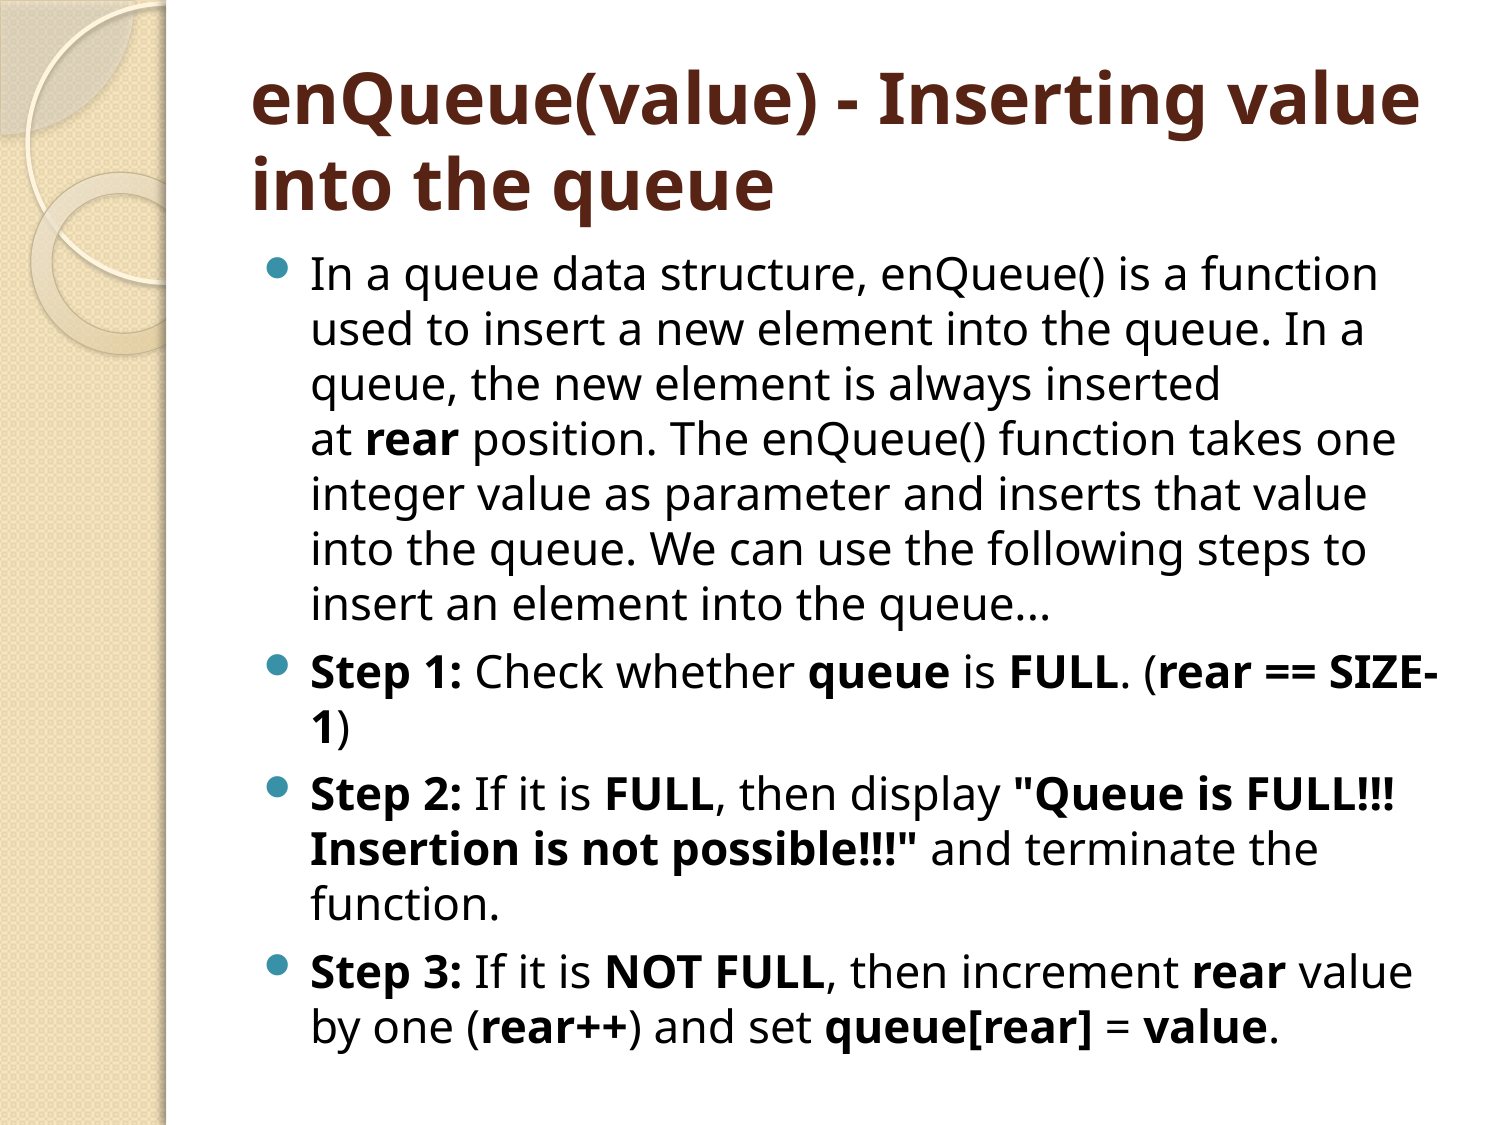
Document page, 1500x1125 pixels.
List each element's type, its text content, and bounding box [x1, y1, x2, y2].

list In a queue data structure, enQueue() is a function used to insert a new element into the queue. In a queue, the new element is always inserted at rear position. The enQueue() function takes one integer value as parameter and inserts that value into the queue. We can use the following steps to insert an element into the queue... Step 1: Check whether queue is FULL. (rear == SIZE-1) Step 2: If it is FULL, then display "Queue is FULL!!! Insertion is not possible!!!" and terminate the function. Step 3: If it is NOT FULL, then increment rear value by one (rear++) and set queue[rear] = value. [235, 237, 1466, 1025]
title enQueue(value) - Inserting value into the queue [235, 45, 1466, 233]
